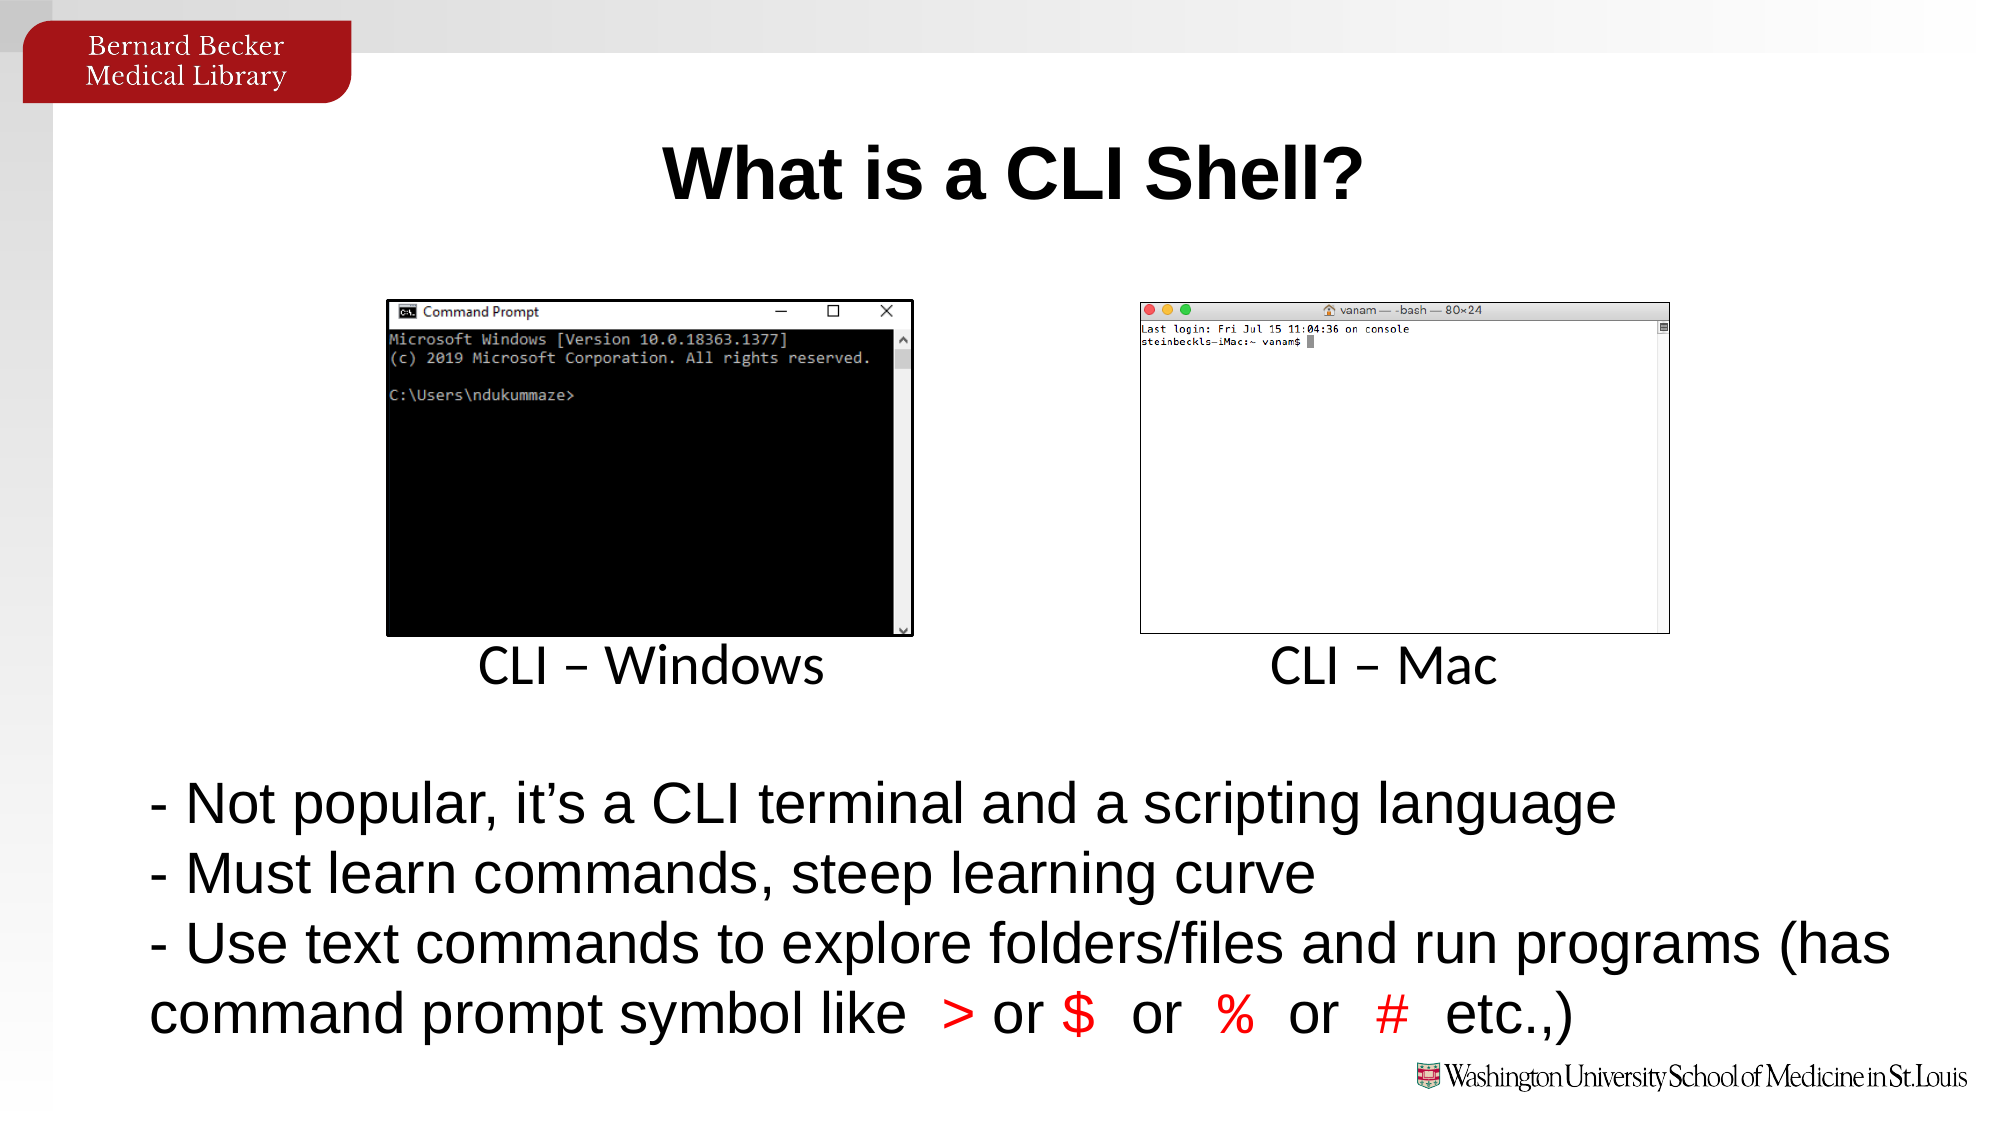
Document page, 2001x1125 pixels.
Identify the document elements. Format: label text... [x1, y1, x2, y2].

title What is a CLI Shell? [98, 97, 1931, 222]
picture [388, 302, 911, 634]
picture [83, 28, 288, 95]
picture [1140, 302, 1670, 634]
text_box CLI – Mac [1255, 634, 1528, 704]
text_box - Not popular, it’s a CLI terminal and a scripting language - Must learn commands, steep learning curve - Use text commands to explore folders/files and run programs (has command prompt symbol like > or $ or % or # etc.,) [131, 765, 1929, 1055]
picture [1417, 1062, 1967, 1092]
text_box CLI – Windows [464, 634, 854, 704]
